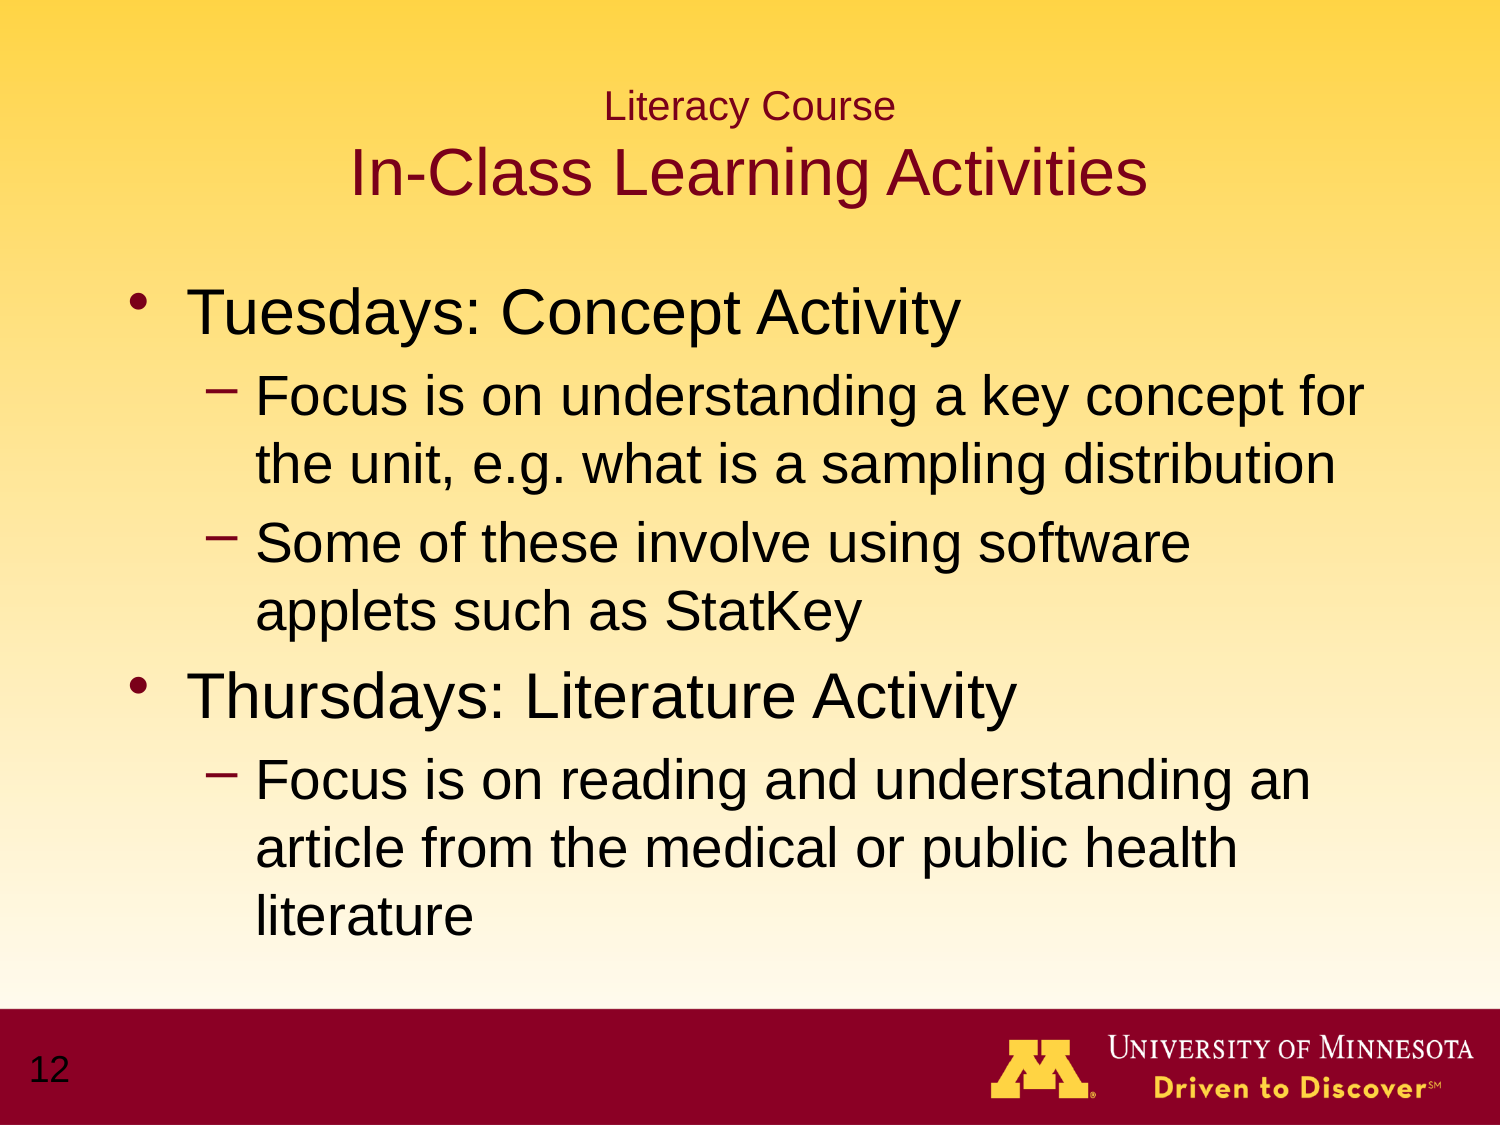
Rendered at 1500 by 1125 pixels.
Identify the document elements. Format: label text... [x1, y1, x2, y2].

list Tuesdays: Concept Activity Focus is on understanding a key concept for the unit, e.g. what is a sampling distribution Some of these involve using software applets such as StatKey Thursdays: Literature Activity Focus is on reading and understanding an article from the medical or public health literature [112, 262, 1388, 963]
picture [0, 0, 1500, 1125]
title Literacy Course In-Class Learning Activities [112, 50, 1388, 238]
